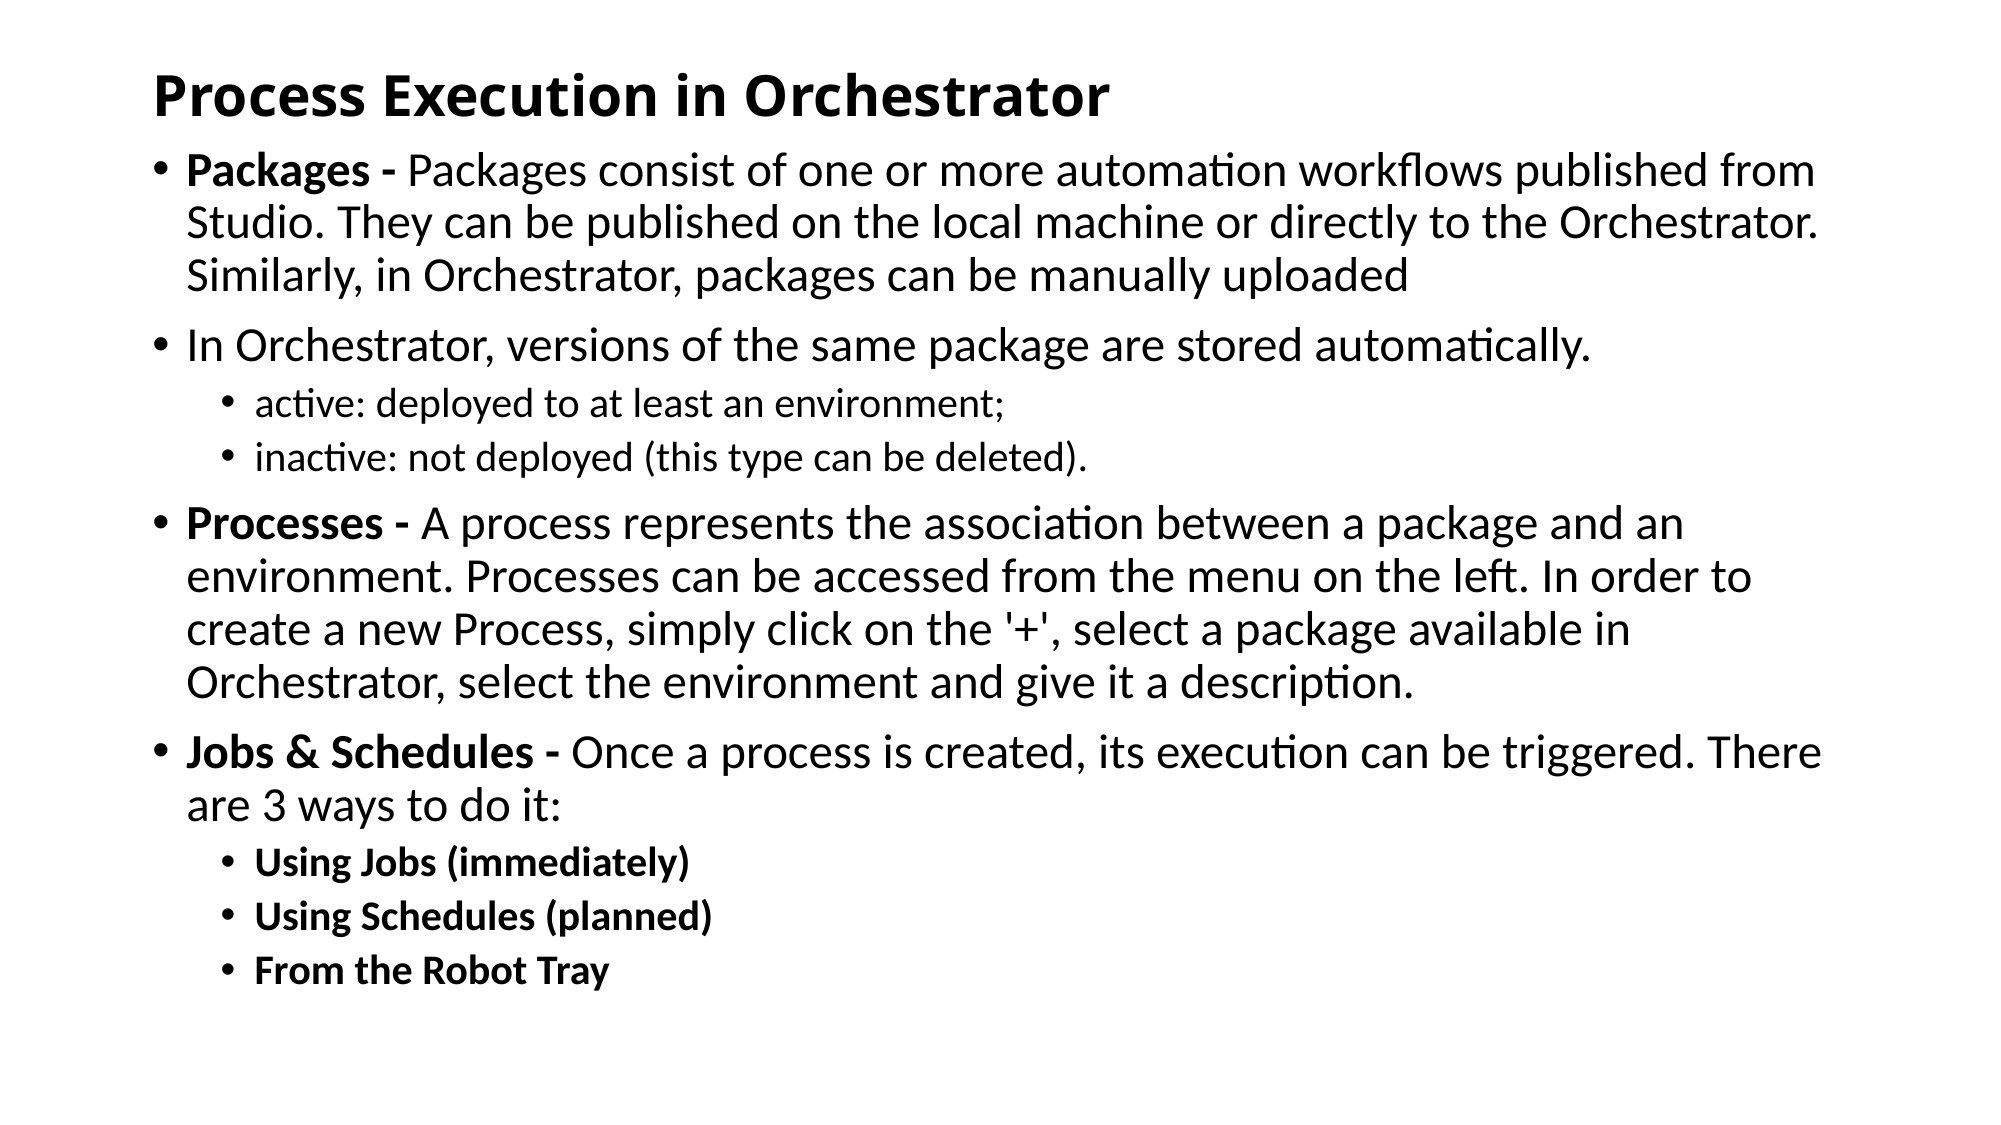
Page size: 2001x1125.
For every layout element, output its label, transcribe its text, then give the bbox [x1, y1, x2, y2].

title Process Execution in Orchestrator [137, 59, 1863, 136]
list Packages - Packages consist of one or more automation workflows published from Studio. They can be published on the local machine or directly to the Orchestrator. Similarly, in Orchestrator, packages can be manually uploaded In Orchestrator, versions of the same package are stored automatically. active: deployed to at least an environment; inactive: not deployed (this type can be deleted). Processes - A process represents the association between a package and an environment. Processes can be accessed from the menu on the left. In order to create a new Process, simply click on the '+', select a package available in Orchestrator, select the environment and give it a description. Jobs & Schedules - Once a process is created, its execution can be triggered. There are 3 ways to do it: Using Jobs (immediately) Using Schedules (planned) From the Robot Tray [137, 136, 1863, 1014]
